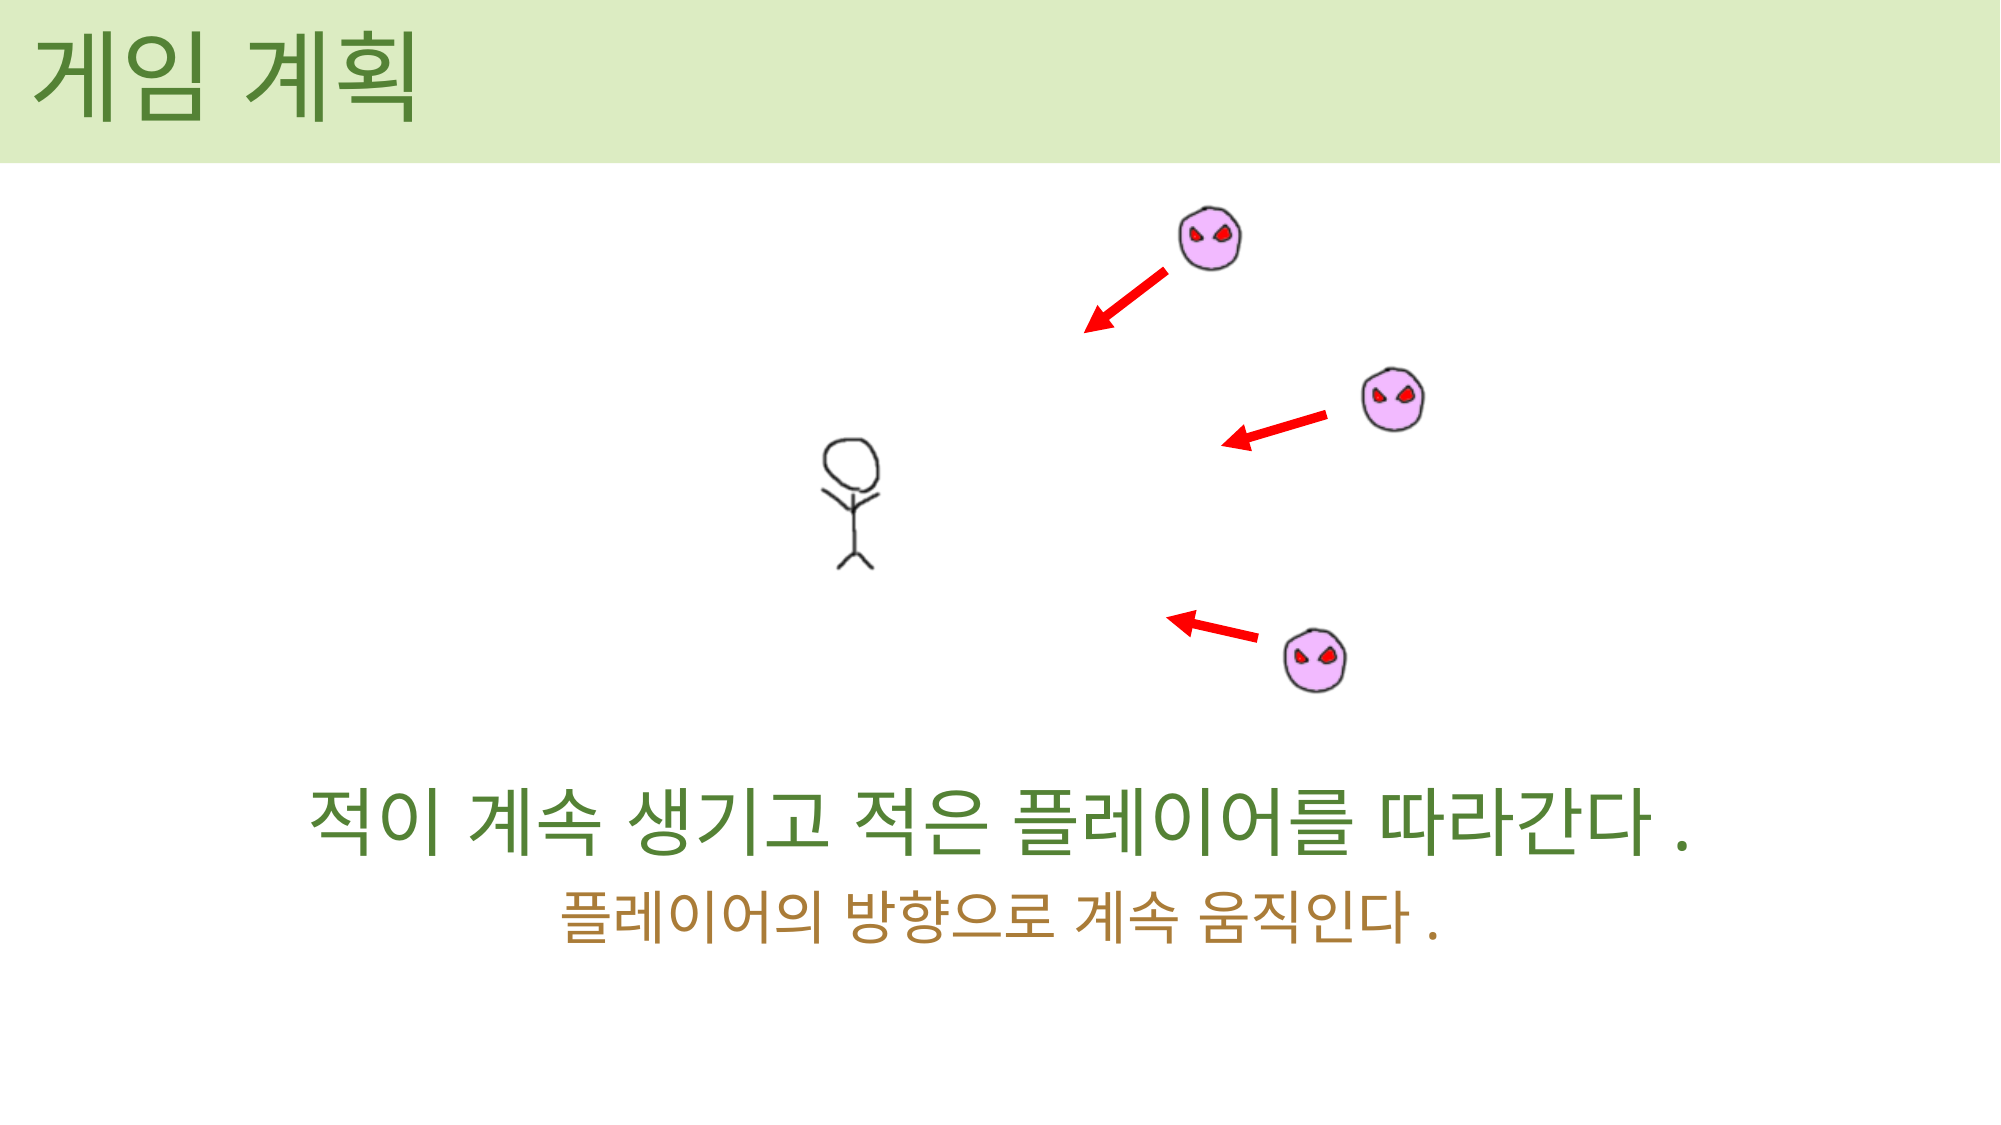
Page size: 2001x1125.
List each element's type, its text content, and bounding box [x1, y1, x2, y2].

picture [1271, 617, 1350, 696]
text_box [1083, 270, 1166, 334]
text_box 적이 계속 생기고 적은 플레이어를 따라간다. [0, 768, 2000, 873]
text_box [1166, 617, 1258, 639]
text_box 게임 계획 [14, 7, 1837, 143]
text_box 플레이어의 방향으로 계속 움직인다. [0, 874, 2000, 959]
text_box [1220, 414, 1327, 446]
text_box [0, 0, 2000, 164]
picture [817, 422, 896, 579]
picture [1166, 195, 1245, 274]
picture [1349, 356, 1428, 435]
